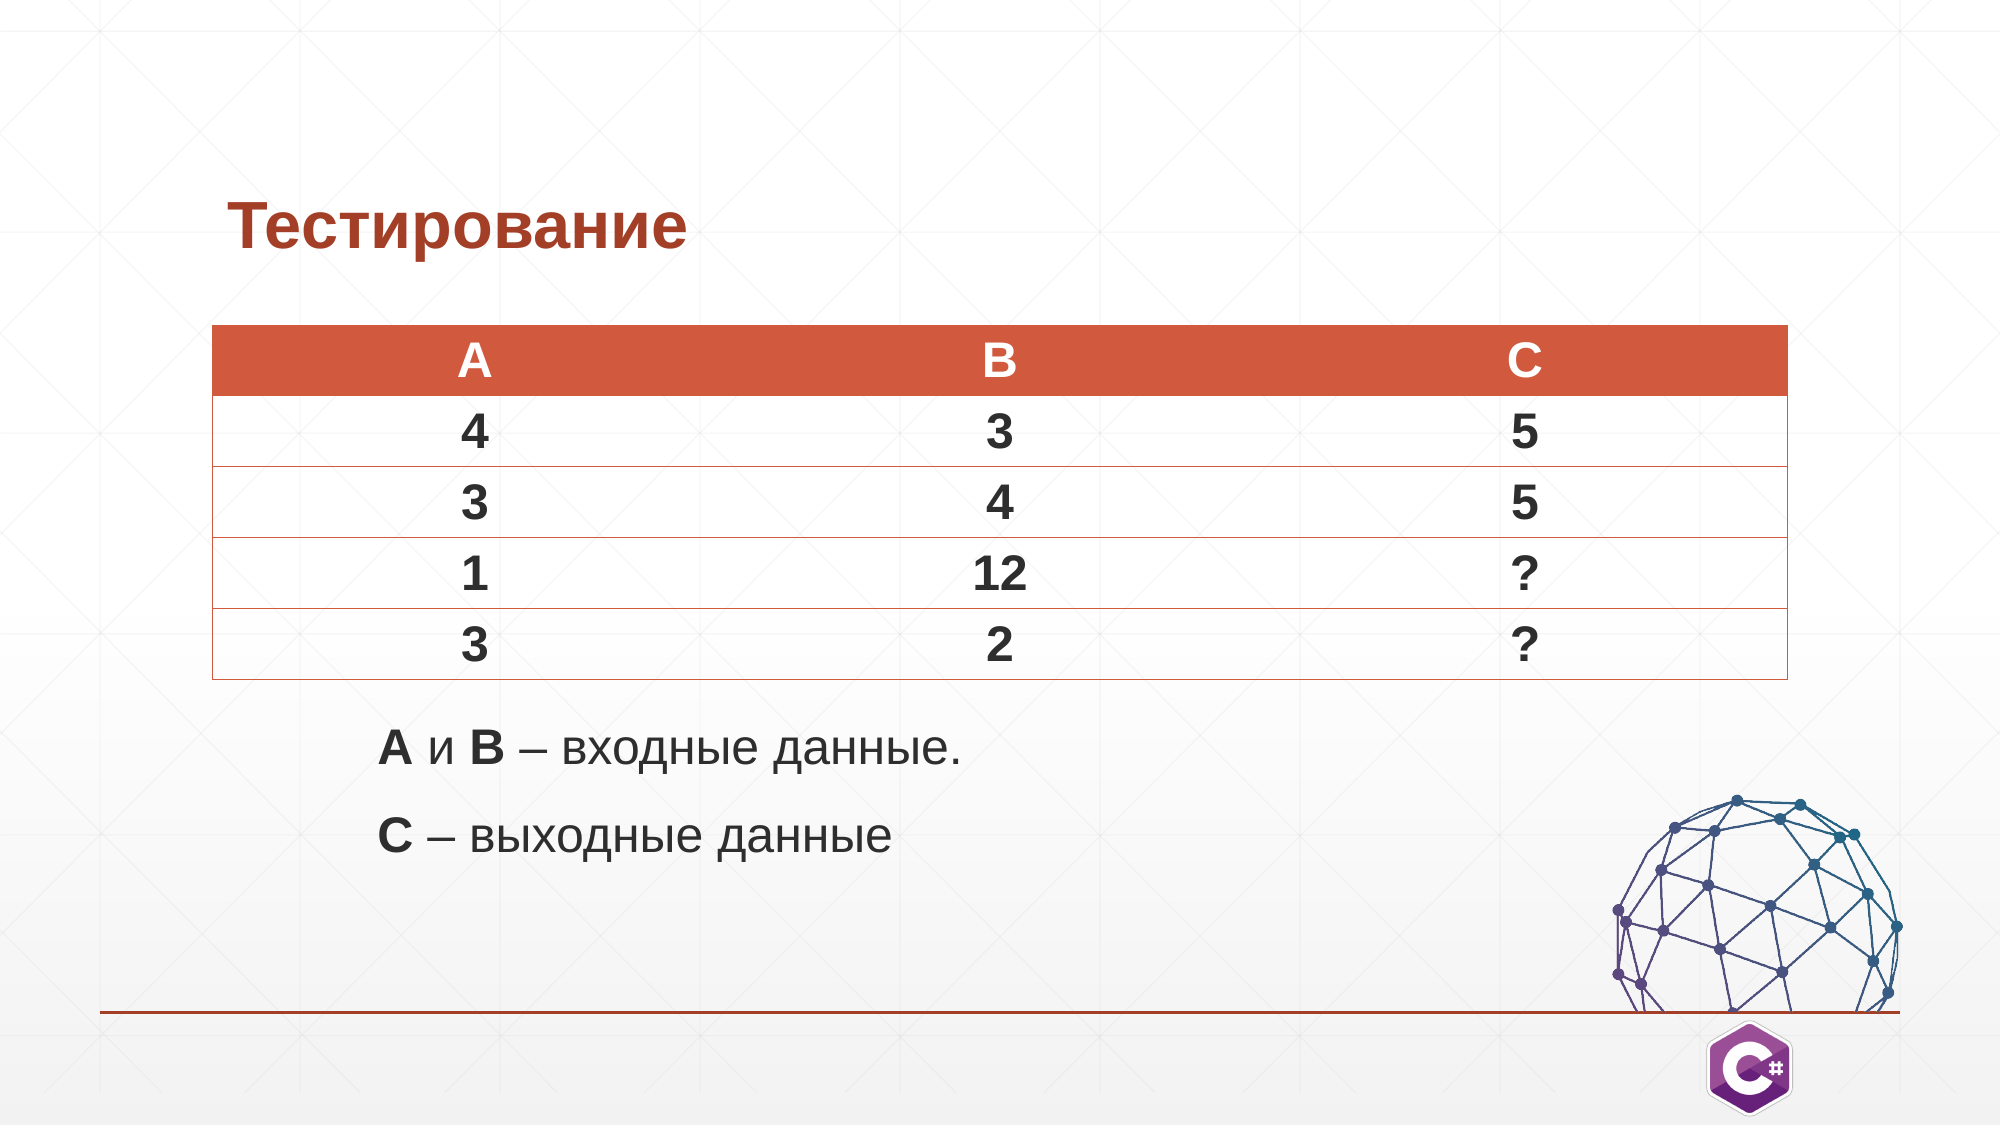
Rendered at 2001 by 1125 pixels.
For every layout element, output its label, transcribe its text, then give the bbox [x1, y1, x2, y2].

table_header A [213, 326, 737, 395]
picture [1698, 1017, 1801, 1120]
table_cell 3 [213, 467, 737, 537]
table_cell ? [1262, 538, 1787, 608]
text_box А и B – входные данные. С – выходные данные [212, 629, 1788, 950]
table_header B [737, 326, 1262, 395]
table_cell 5 [1262, 396, 1787, 466]
table_cell 3 [737, 396, 1262, 466]
table_cell 12 [737, 538, 1262, 608]
table_cell 4 [213, 396, 737, 466]
table_cell 4 [737, 467, 1262, 537]
table_cell 2 [737, 609, 1262, 629]
table_cell ? [1262, 609, 1787, 629]
table_header C [1262, 326, 1787, 395]
table_cell 5 [1262, 467, 1787, 537]
table_cell 3 [213, 609, 737, 629]
table_cell 1 [213, 538, 737, 608]
title Тестирование [212, 82, 1788, 271]
picture [1611, 793, 1904, 1012]
